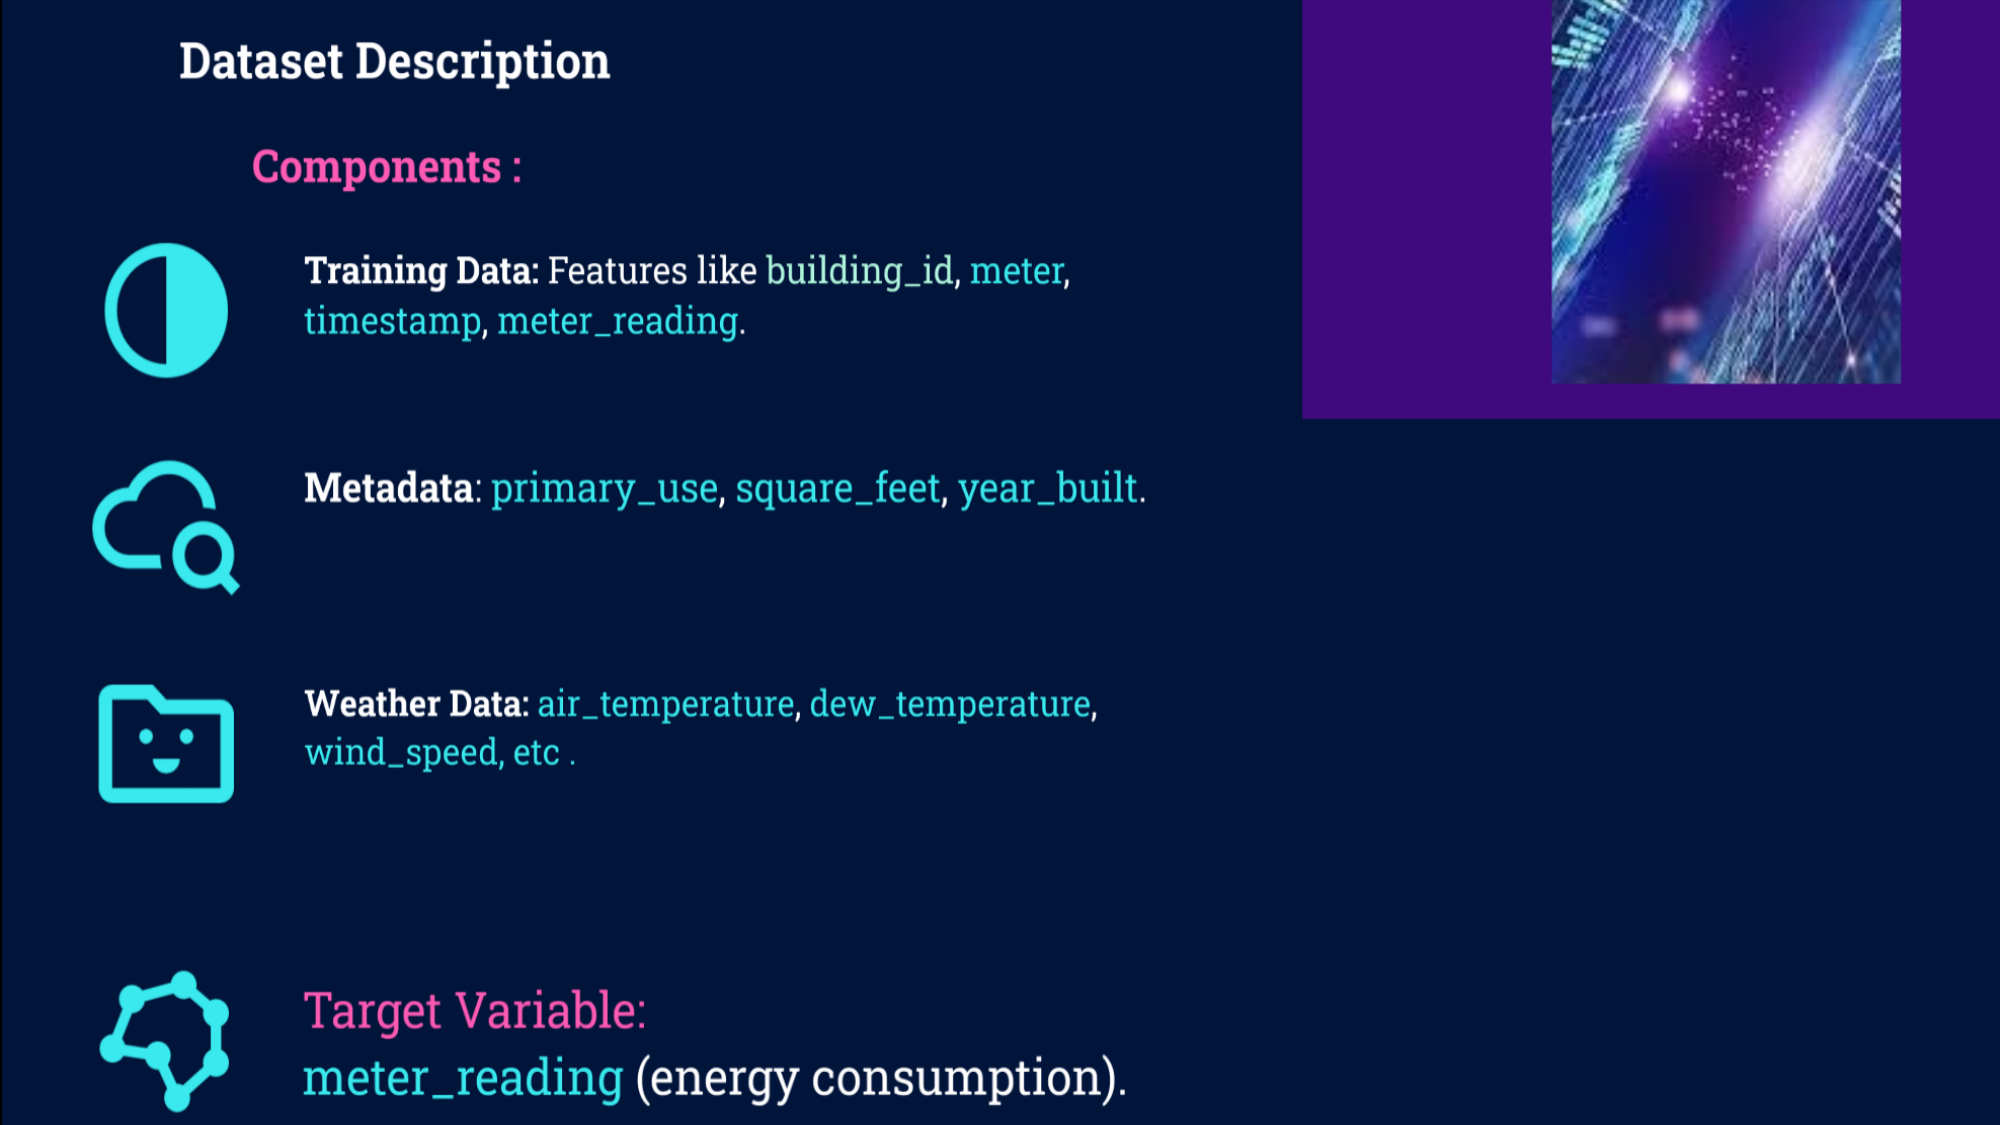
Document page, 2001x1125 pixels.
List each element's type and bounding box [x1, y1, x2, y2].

list [0, 0, 2000, 1125]
